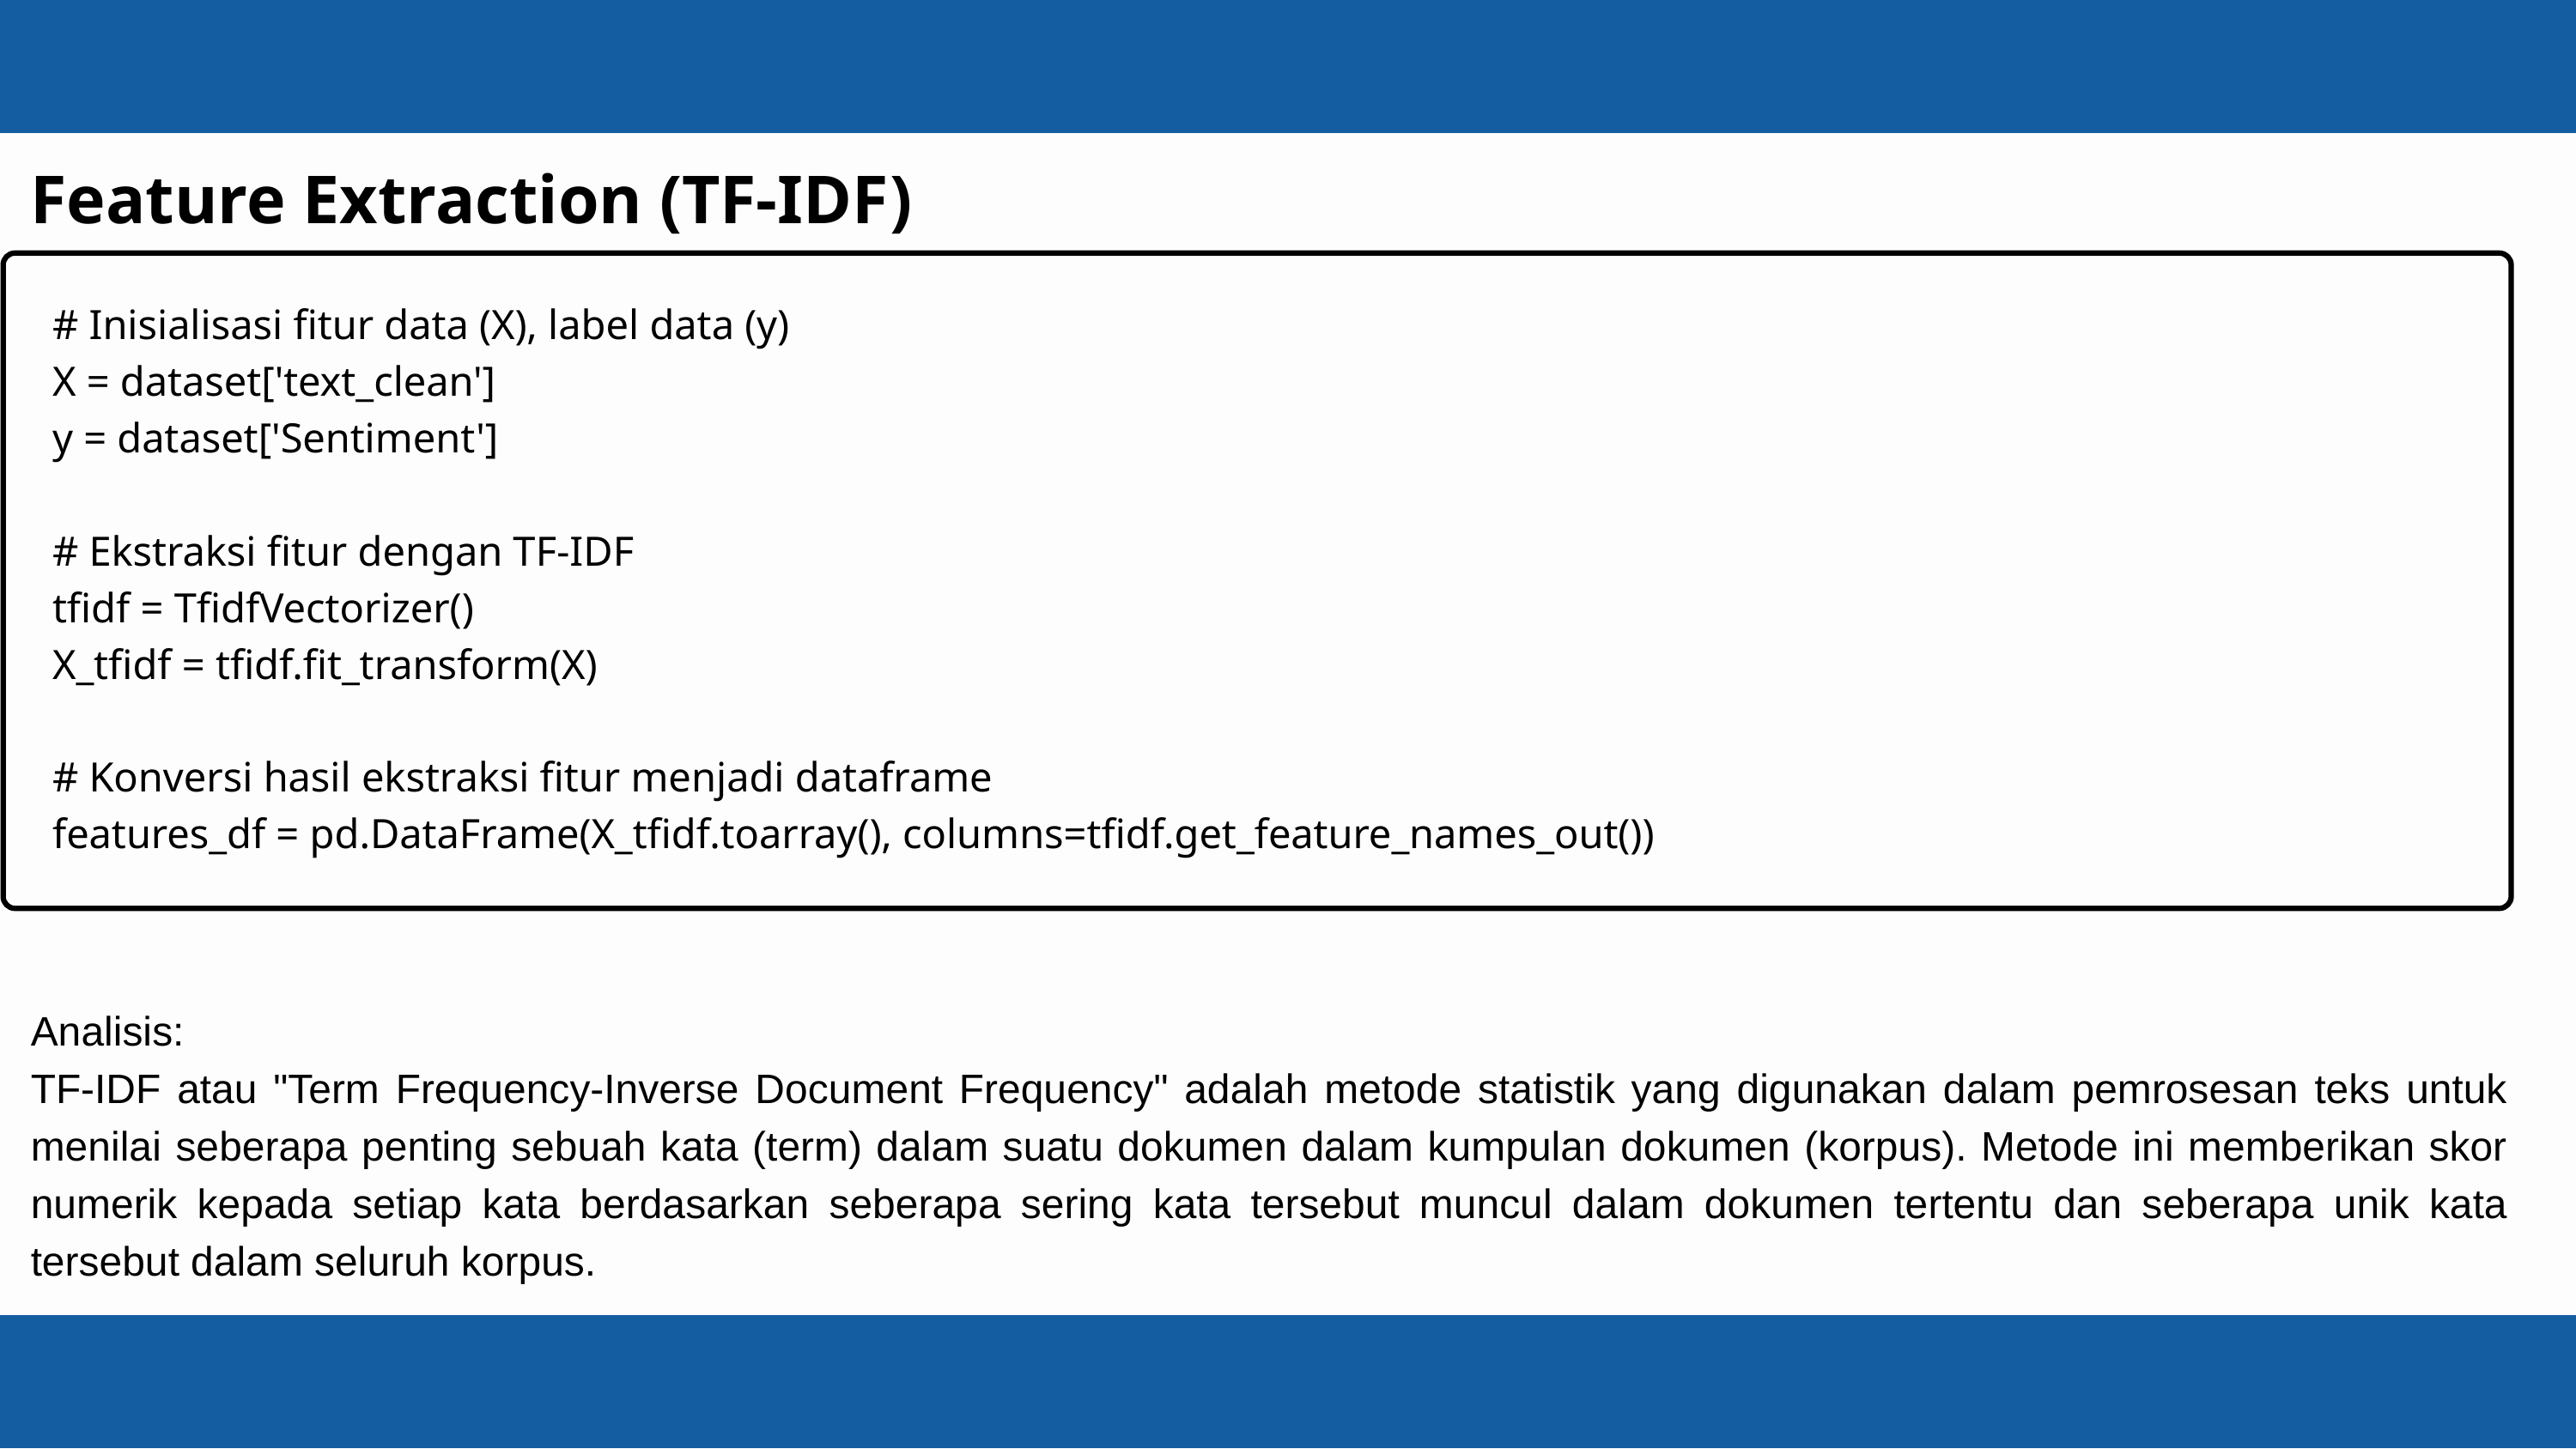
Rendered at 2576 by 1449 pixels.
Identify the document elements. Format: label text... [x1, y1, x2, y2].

text_box Analisis: TF-IDF atau "Term Frequency-Inverse Document Frequency" adalah metode statistik yang digunakan dalam pemrosesan teks untuk menilai seberapa penting sebuah kata (term) dalam suatu dokumen dalam kumpulan dokumen (korpus). Metode ini memberikan skor numerik kepada setiap kata berdasarkan seberapa sering kata tersebut muncul dalam dokumen tertentu dan seberapa unik kata tersebut dalam seluruh korpus. [30, 996, 2512, 1312]
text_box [0, 0, 2576, 134]
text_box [0, 1314, 2576, 1449]
text_box Feature Extraction (TF-IDF) [30, 143, 1405, 237]
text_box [3, 252, 2512, 909]
